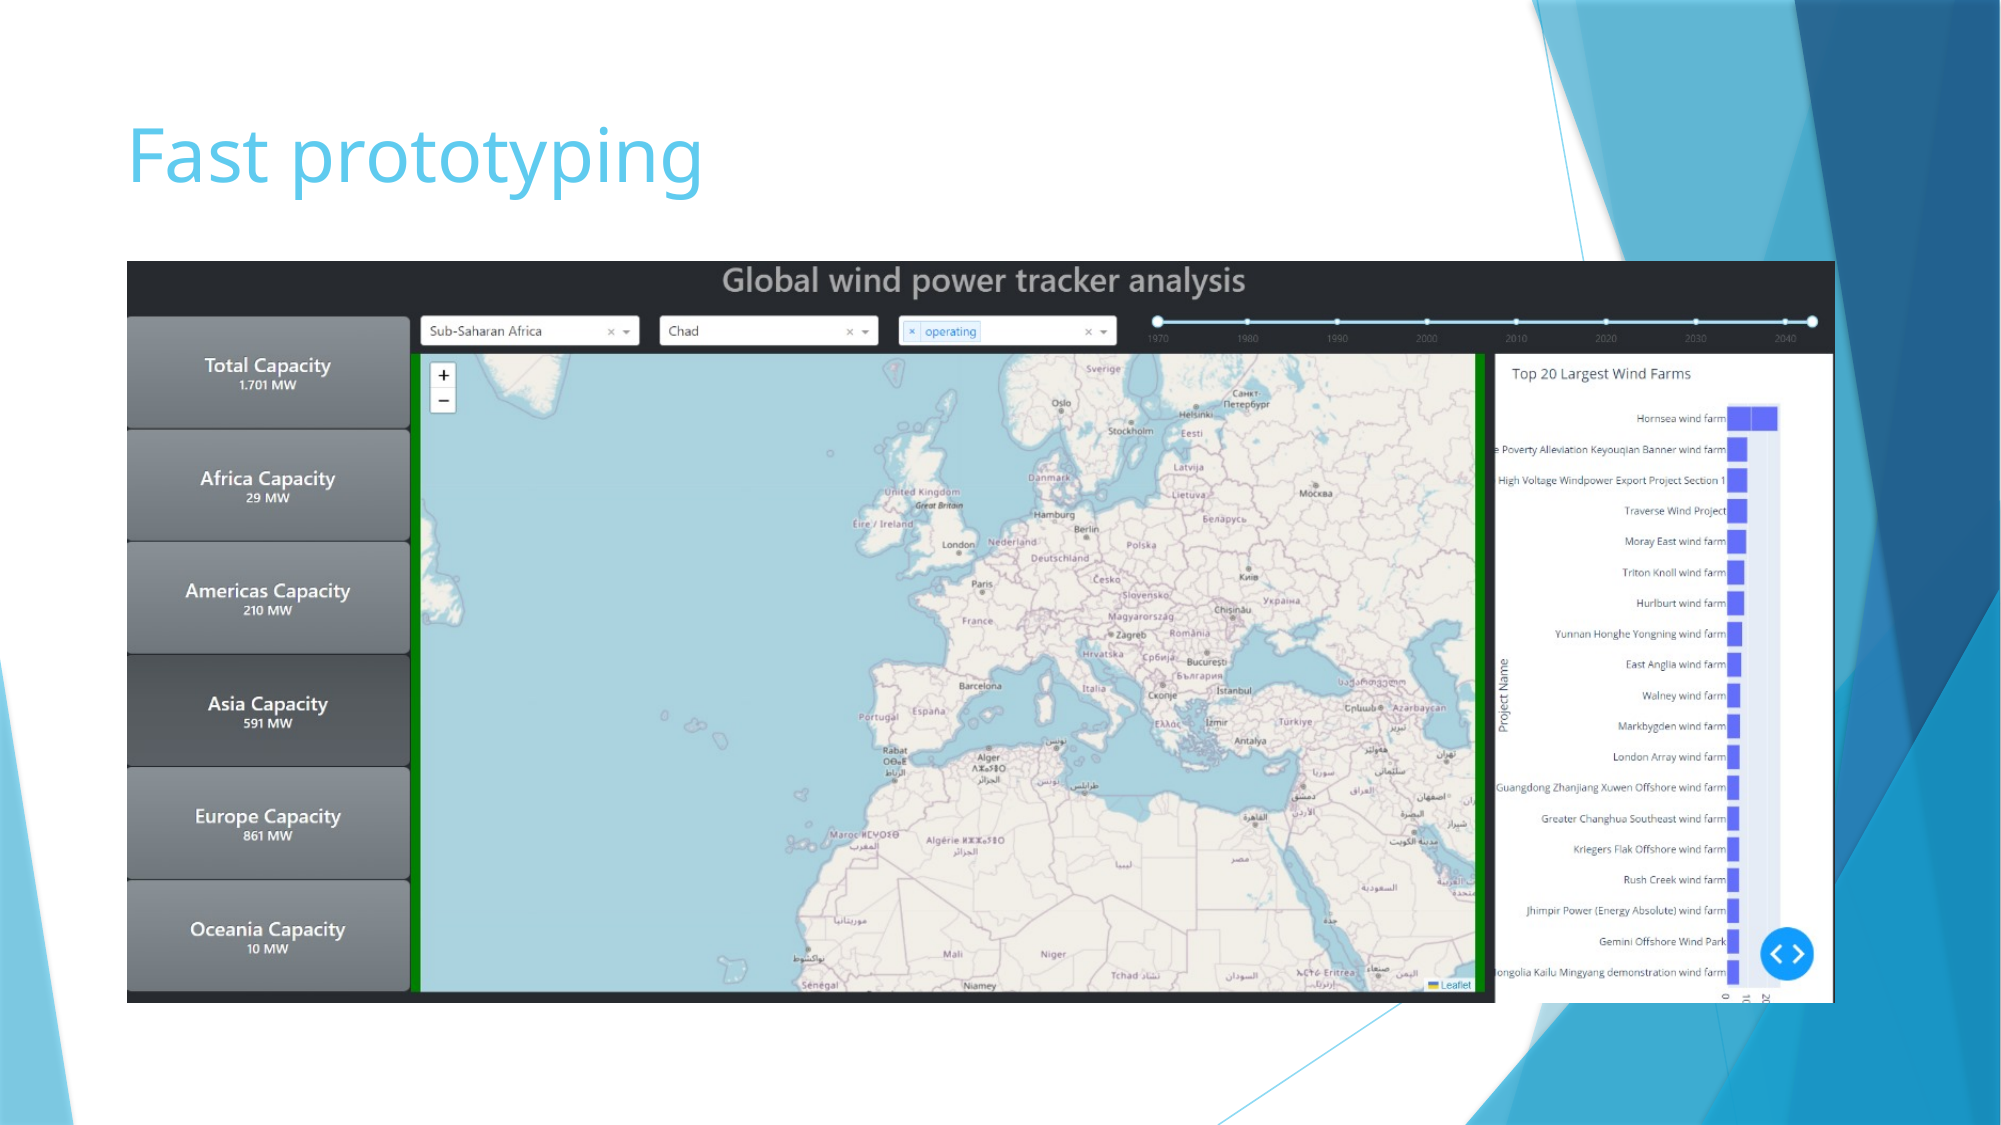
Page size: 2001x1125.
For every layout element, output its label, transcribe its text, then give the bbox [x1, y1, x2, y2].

title Fast prototyping [111, 99, 1522, 317]
picture [127, 260, 1835, 1004]
